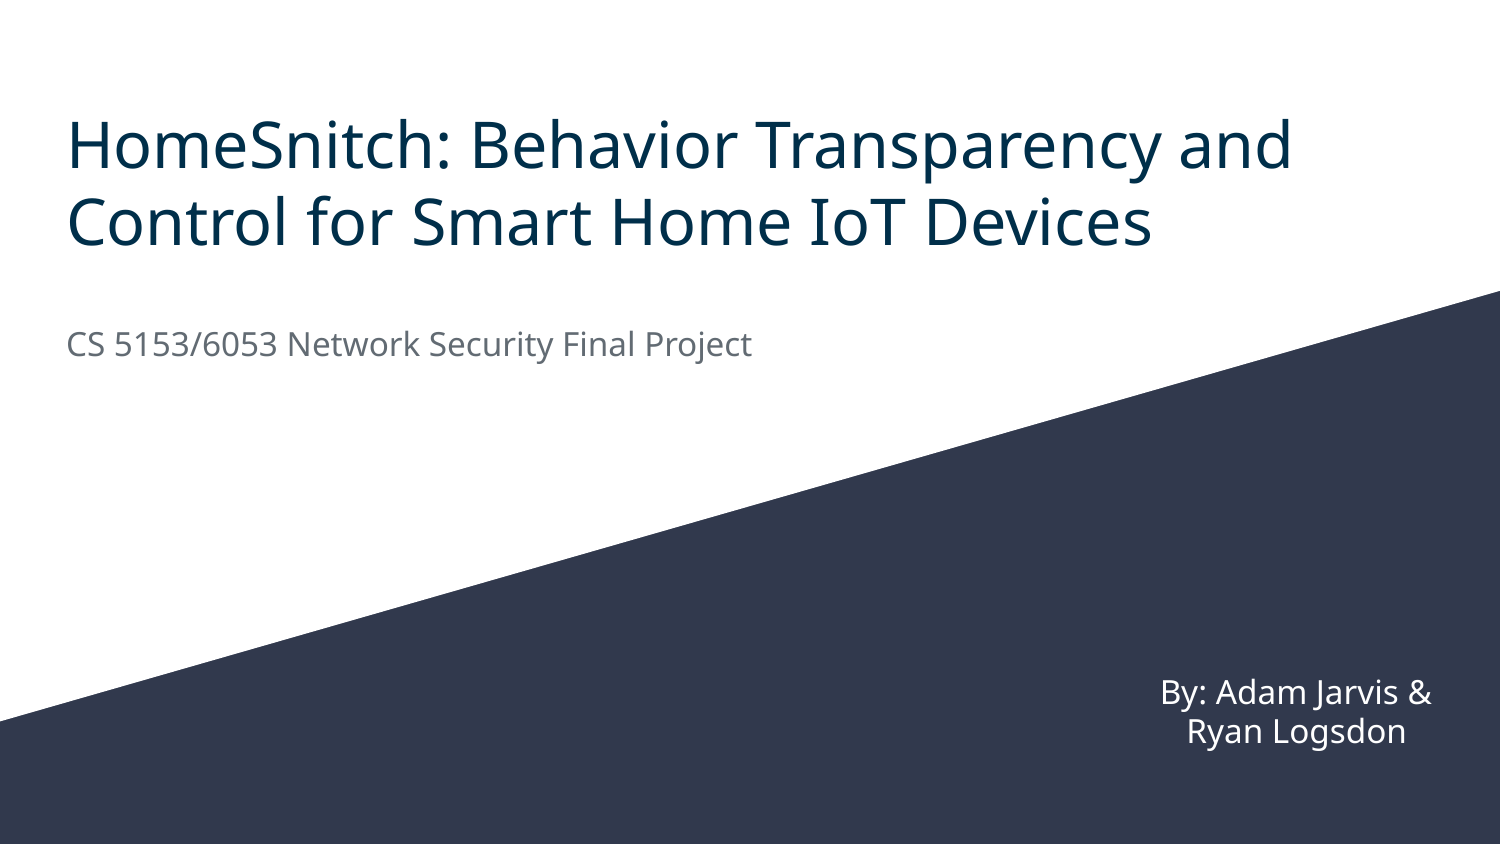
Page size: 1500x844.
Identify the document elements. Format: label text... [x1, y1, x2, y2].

subtitle By: Adam Jarvis & Ryan Logsdon [1144, 655, 1449, 798]
title HomeSnitch: Behavior Transparency and Control for Smart Home IoT Devices [51, 88, 1449, 299]
subtitle CS 5153/6053 Network Security Final Project [51, 308, 793, 430]
